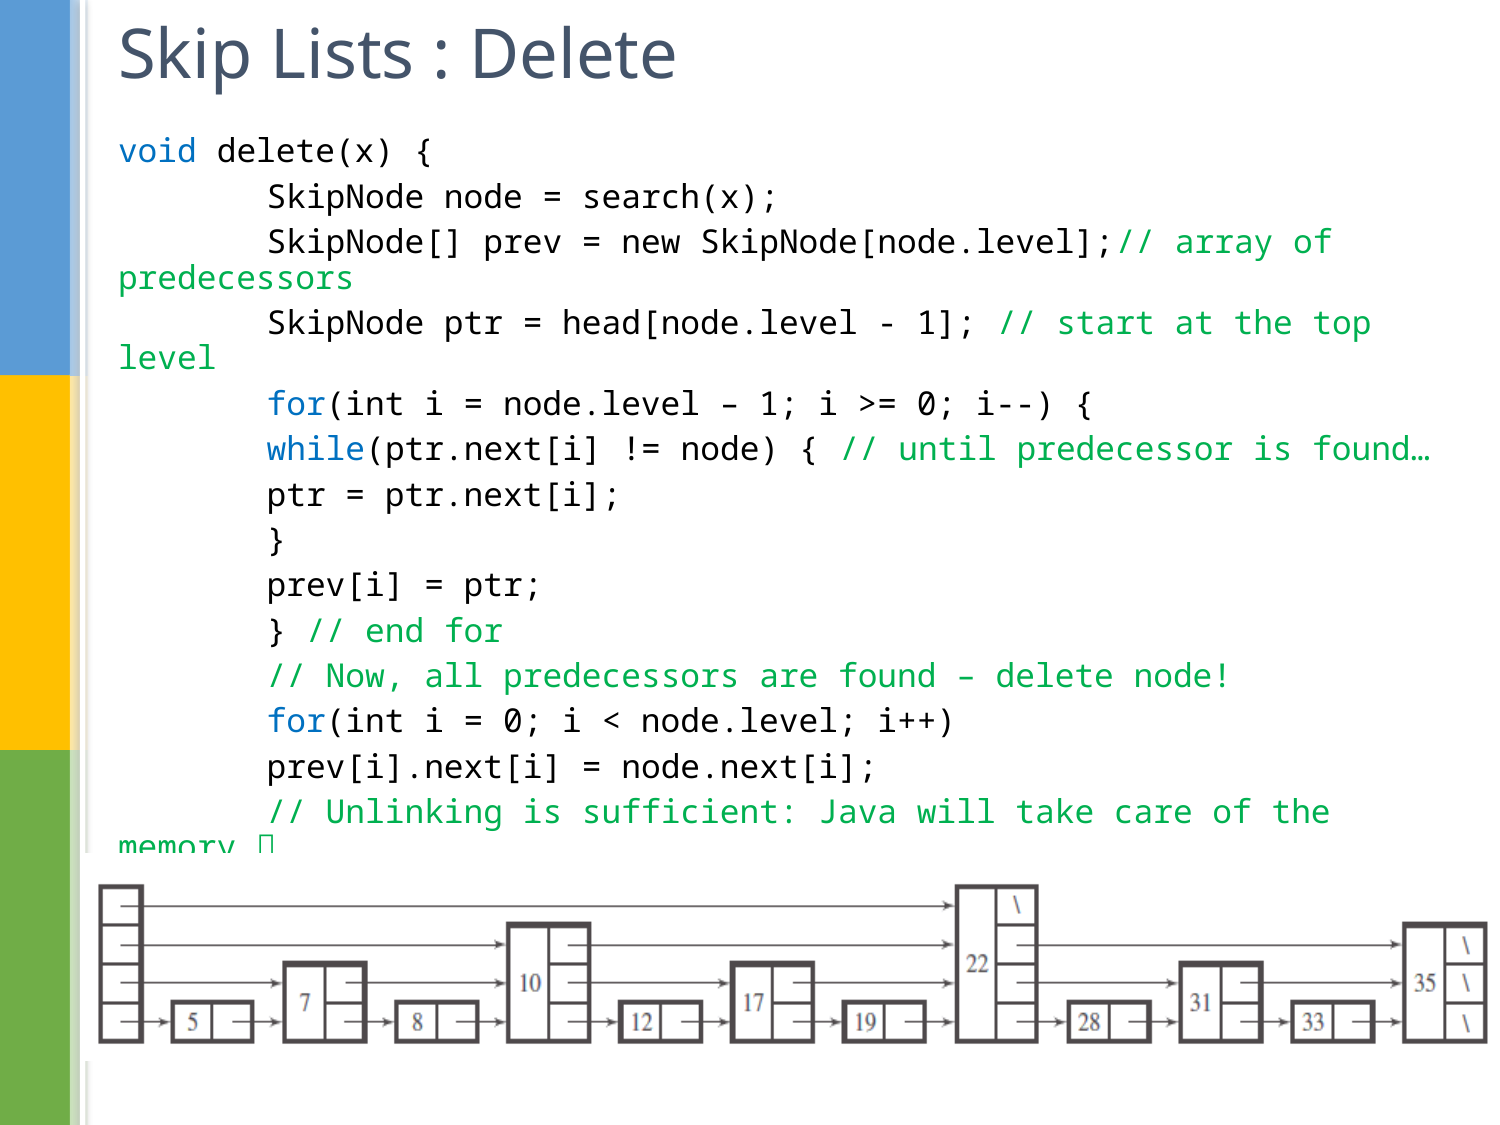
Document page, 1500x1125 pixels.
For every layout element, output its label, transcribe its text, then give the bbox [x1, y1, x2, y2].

picture [80, 852, 1499, 1062]
list void delete(x) { SkipNode node = search(x); SkipNode[] prev = new SkipNode[node.level];// array of predecessors SkipNode ptr = head[node.level - 1]; // start at the top level for(int i = node.level – 1; i >= 0; i--) { while(ptr.next[i] != node) { // until predecessor is found… ptr = ptr.next[i]; } prev[i] = ptr; } // end for // Now, all predecessors are found – delete node! for(int i = 0; i < node.level; i++) prev[i].next[i] = node.next[i]; // Unlinking is sufficient: Java will take care of the memory  } [103, 127, 1477, 848]
title Skip Lists : Delete [103, 0, 1397, 103]
